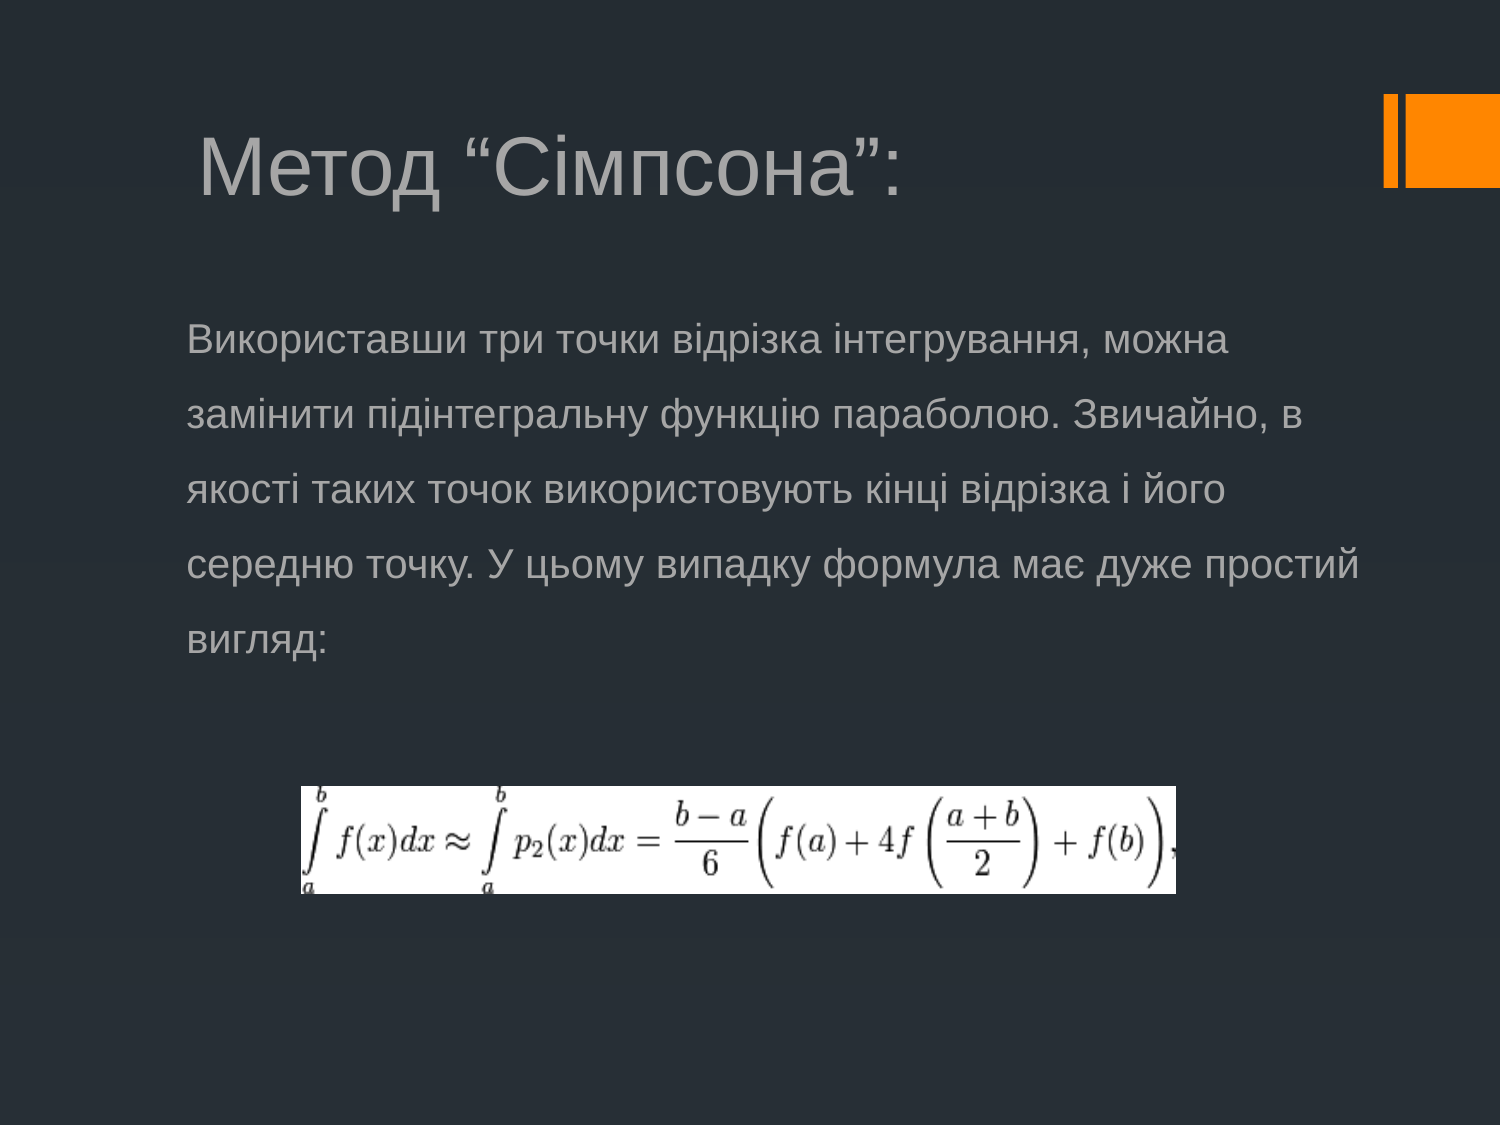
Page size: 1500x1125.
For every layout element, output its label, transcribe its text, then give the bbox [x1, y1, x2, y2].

list Використавши три точки відрізка інтегрування, можна замінити підінтегральну функцію параболою. Звичайно, в якості таких точок використовують кінці відрізка і його середню точку. У цьому випадку формула має дуже простий вигляд: [171, 278, 1409, 988]
title Метод “Сімпсона”: [135, 24, 1471, 220]
picture [300, 786, 1176, 894]
